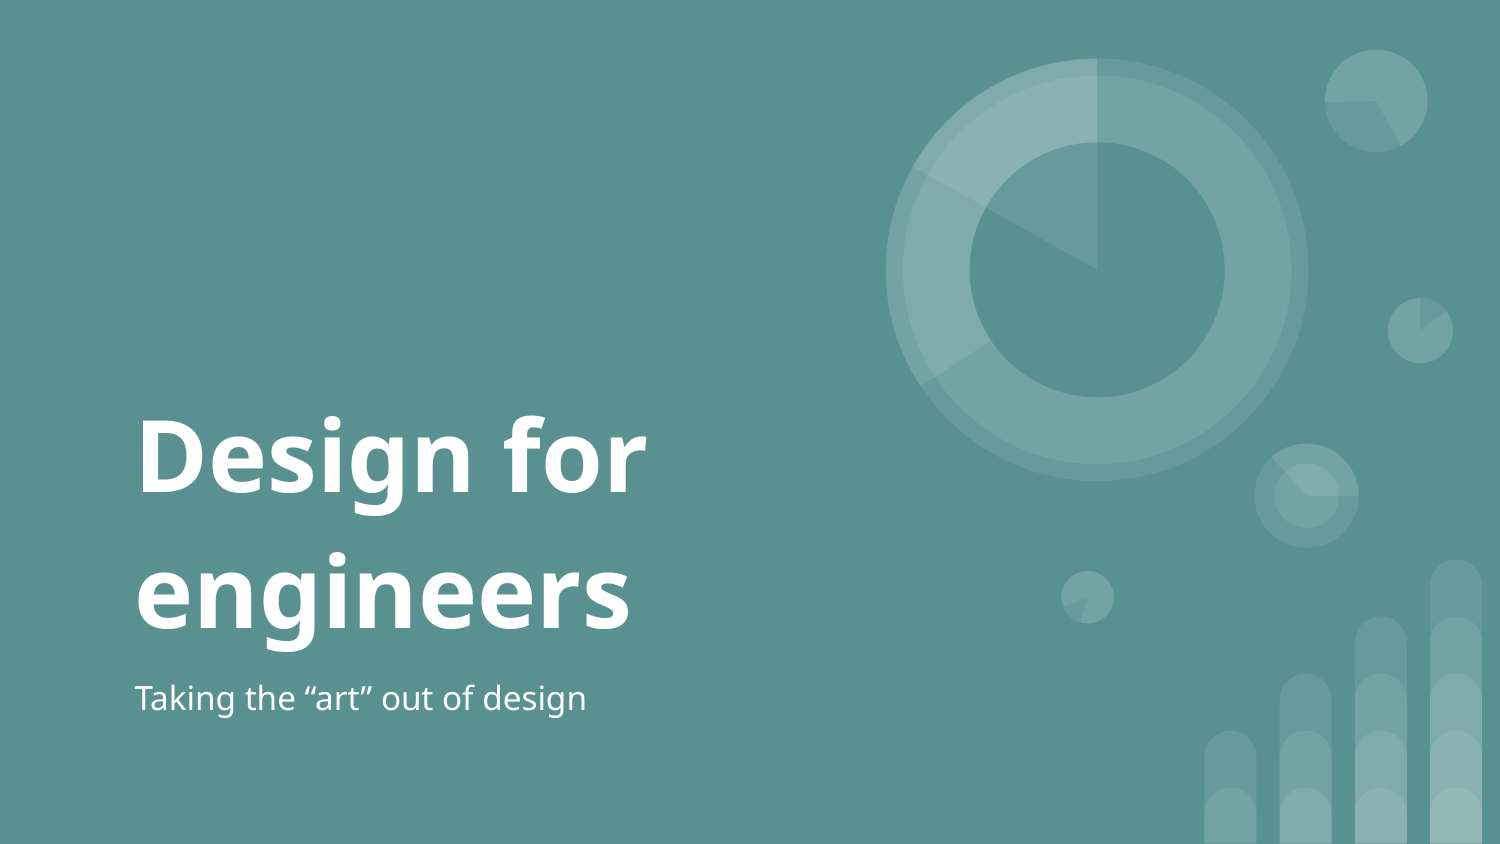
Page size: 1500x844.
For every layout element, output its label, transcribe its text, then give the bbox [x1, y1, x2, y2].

subtitle Taking the “art” out of design [119, 659, 741, 749]
title Design for engineers [119, 358, 909, 685]
